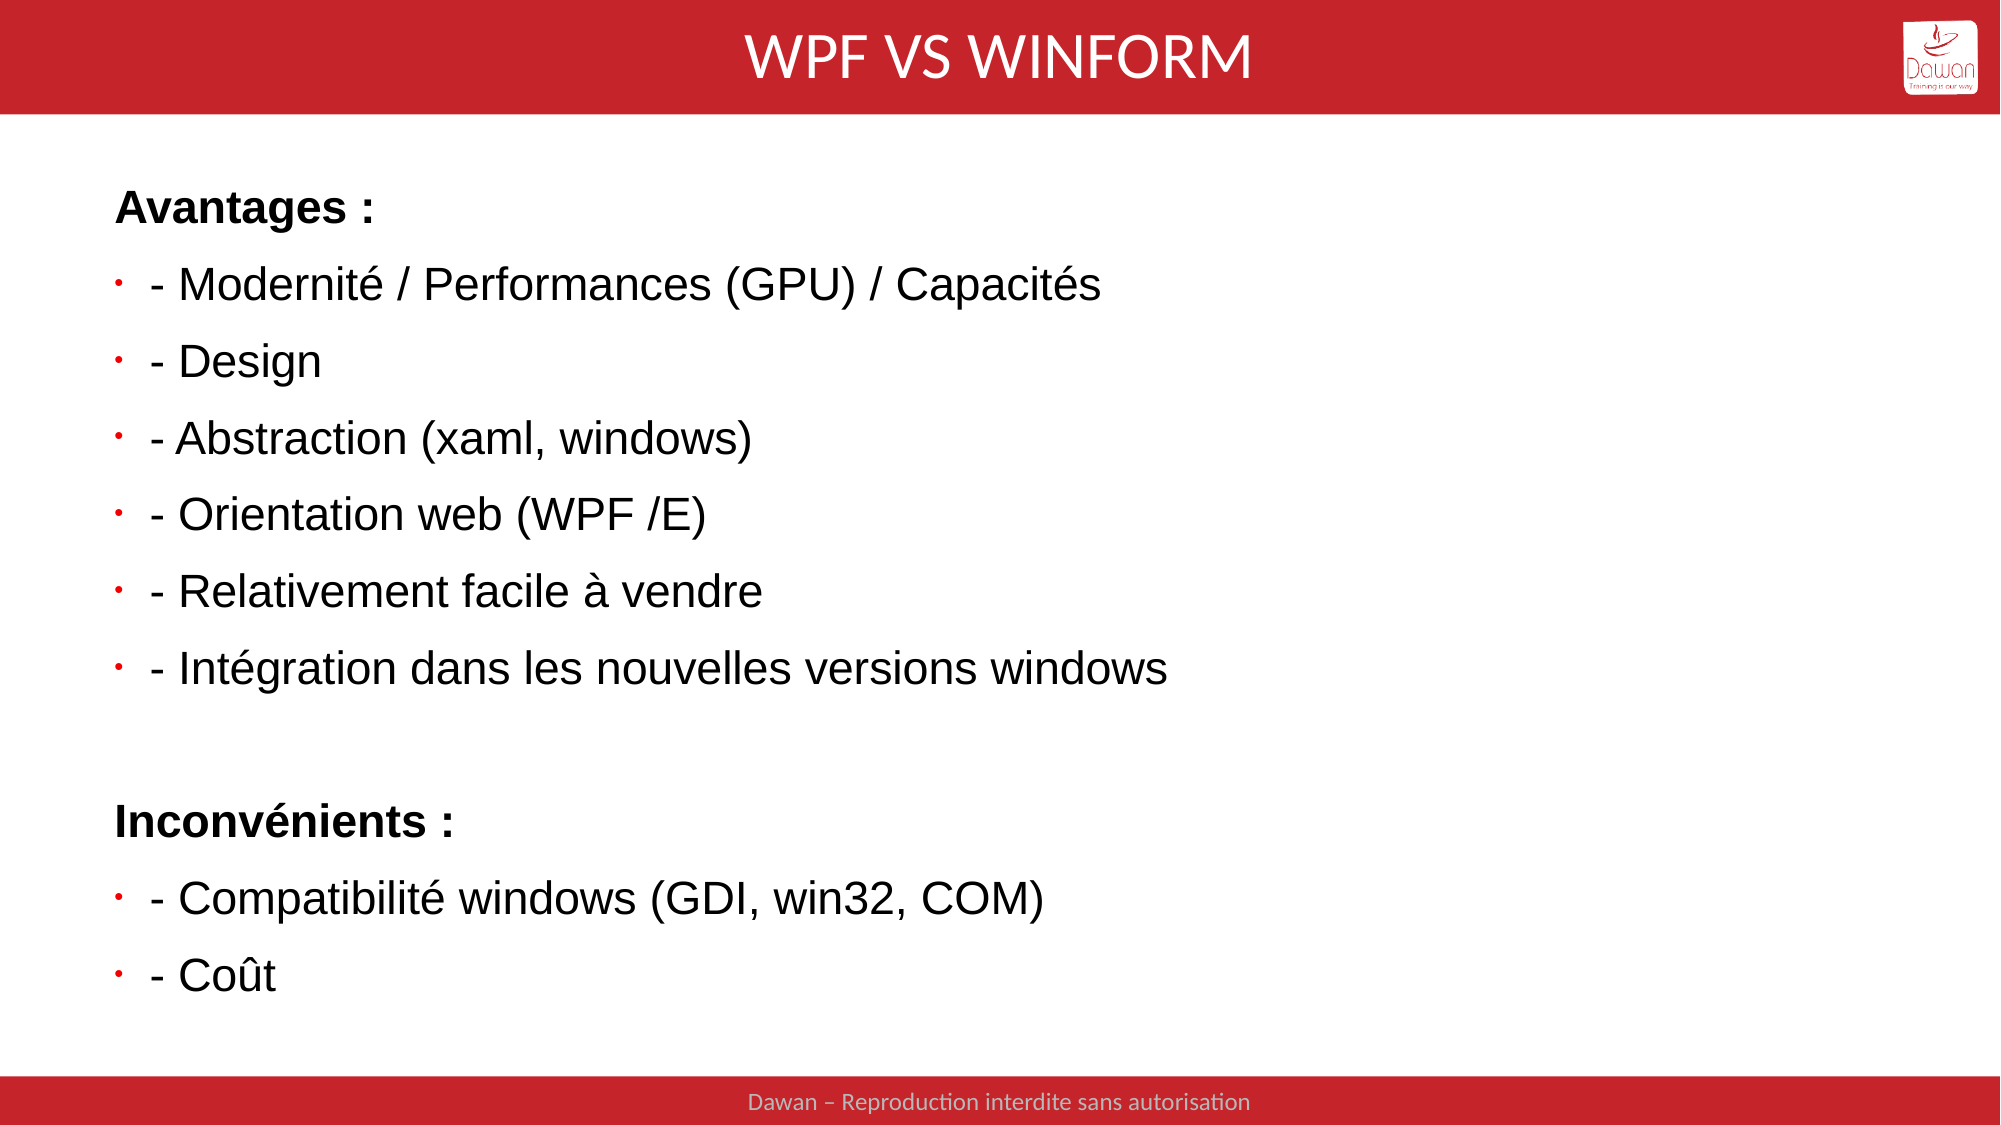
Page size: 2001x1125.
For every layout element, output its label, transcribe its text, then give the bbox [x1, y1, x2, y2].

picture [1971, 20, 1978, 95]
footer Dawan – Reproduction interdite sans autorisation [662, 1080, 1338, 1121]
title WPF vs Winform [29, 0, 1971, 115]
text_box Avantages : - Modernité / Performances (GPU) / Capacités - Design - Abstraction (xaml, windows) - Orientation web (WPF /E) - Relativement facile à vendre - Intégration dans les nouvelles versions windows Inconvénients : - Compatibilité windows (GDI, win32, COM) - Coût [99, 176, 1635, 1019]
